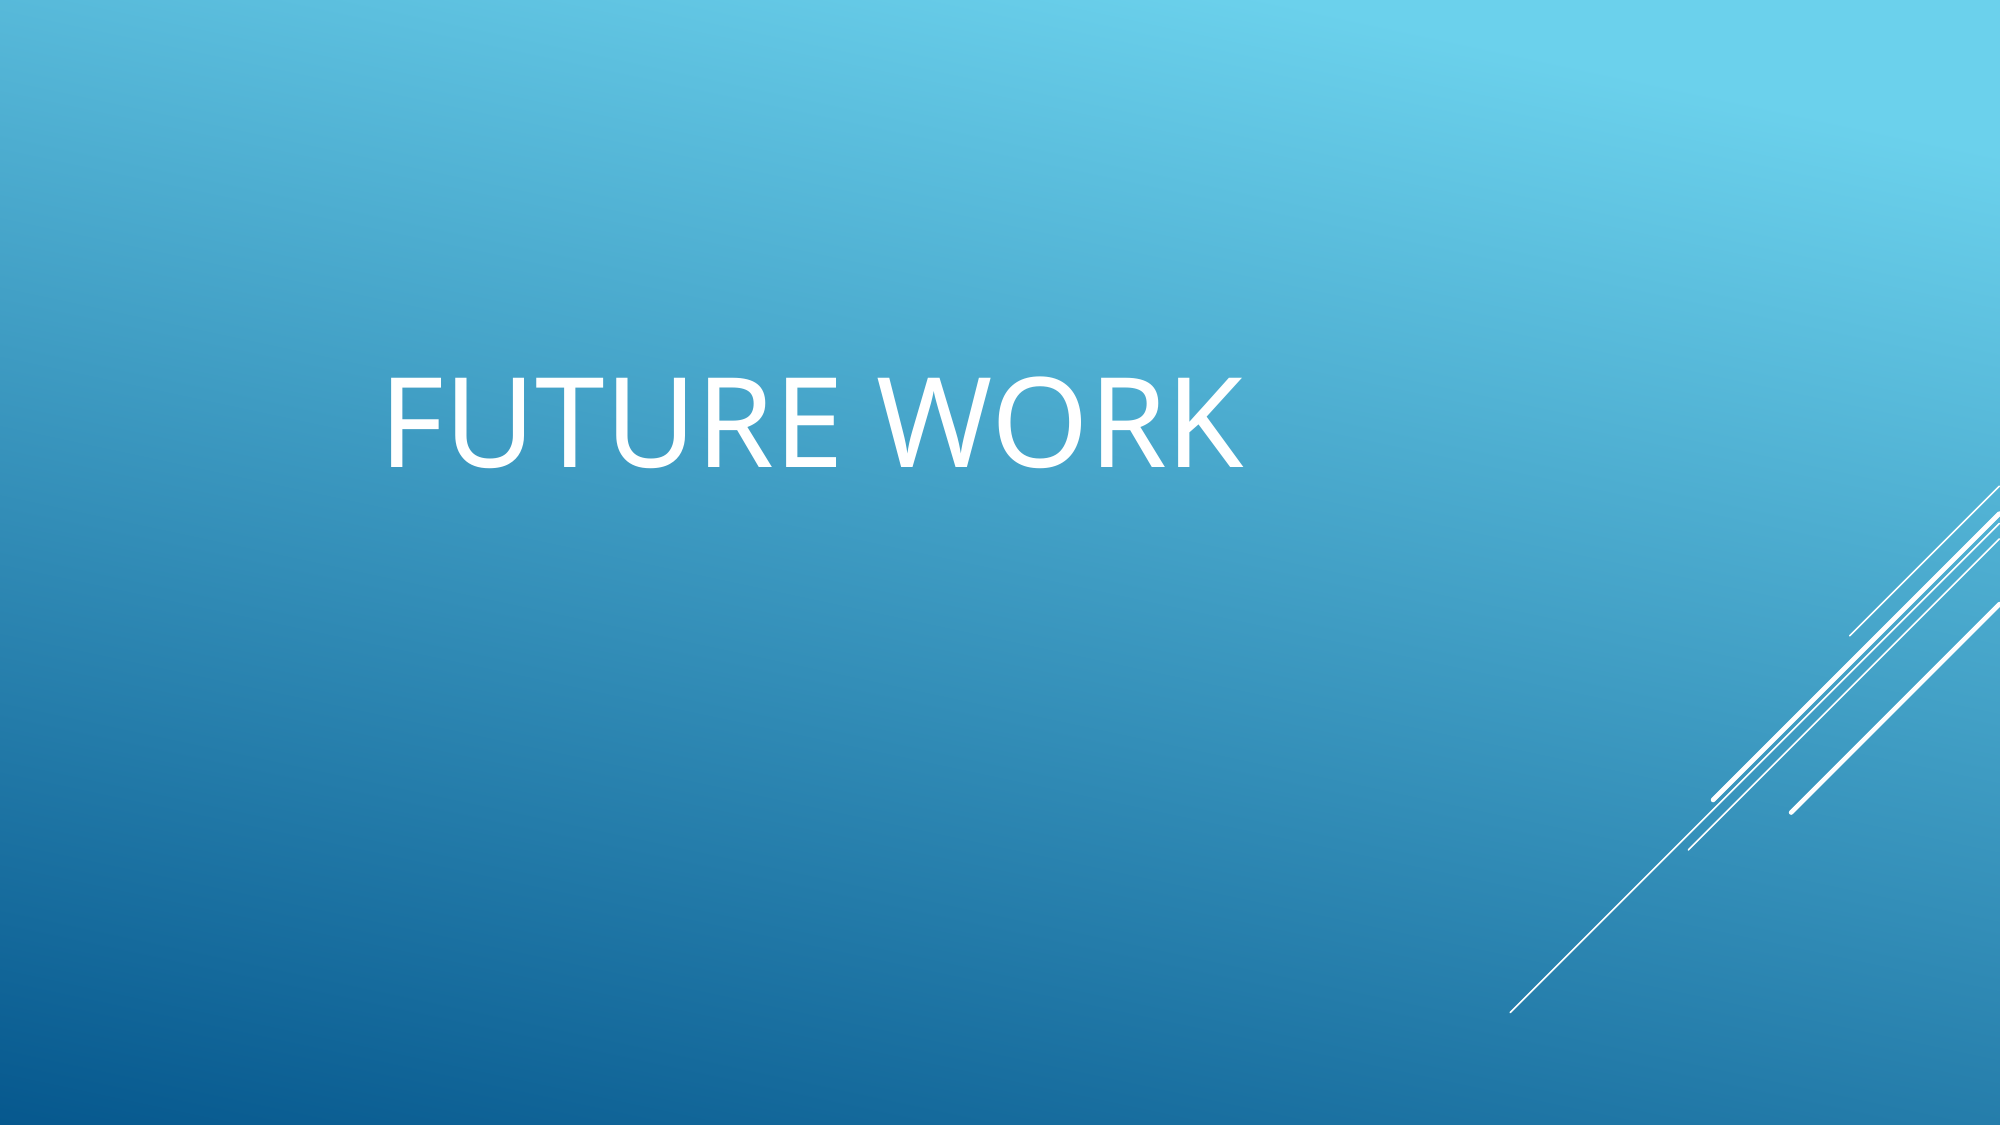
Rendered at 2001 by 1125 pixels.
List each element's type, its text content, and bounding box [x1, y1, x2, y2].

title Future Work [112, 329, 1513, 500]
